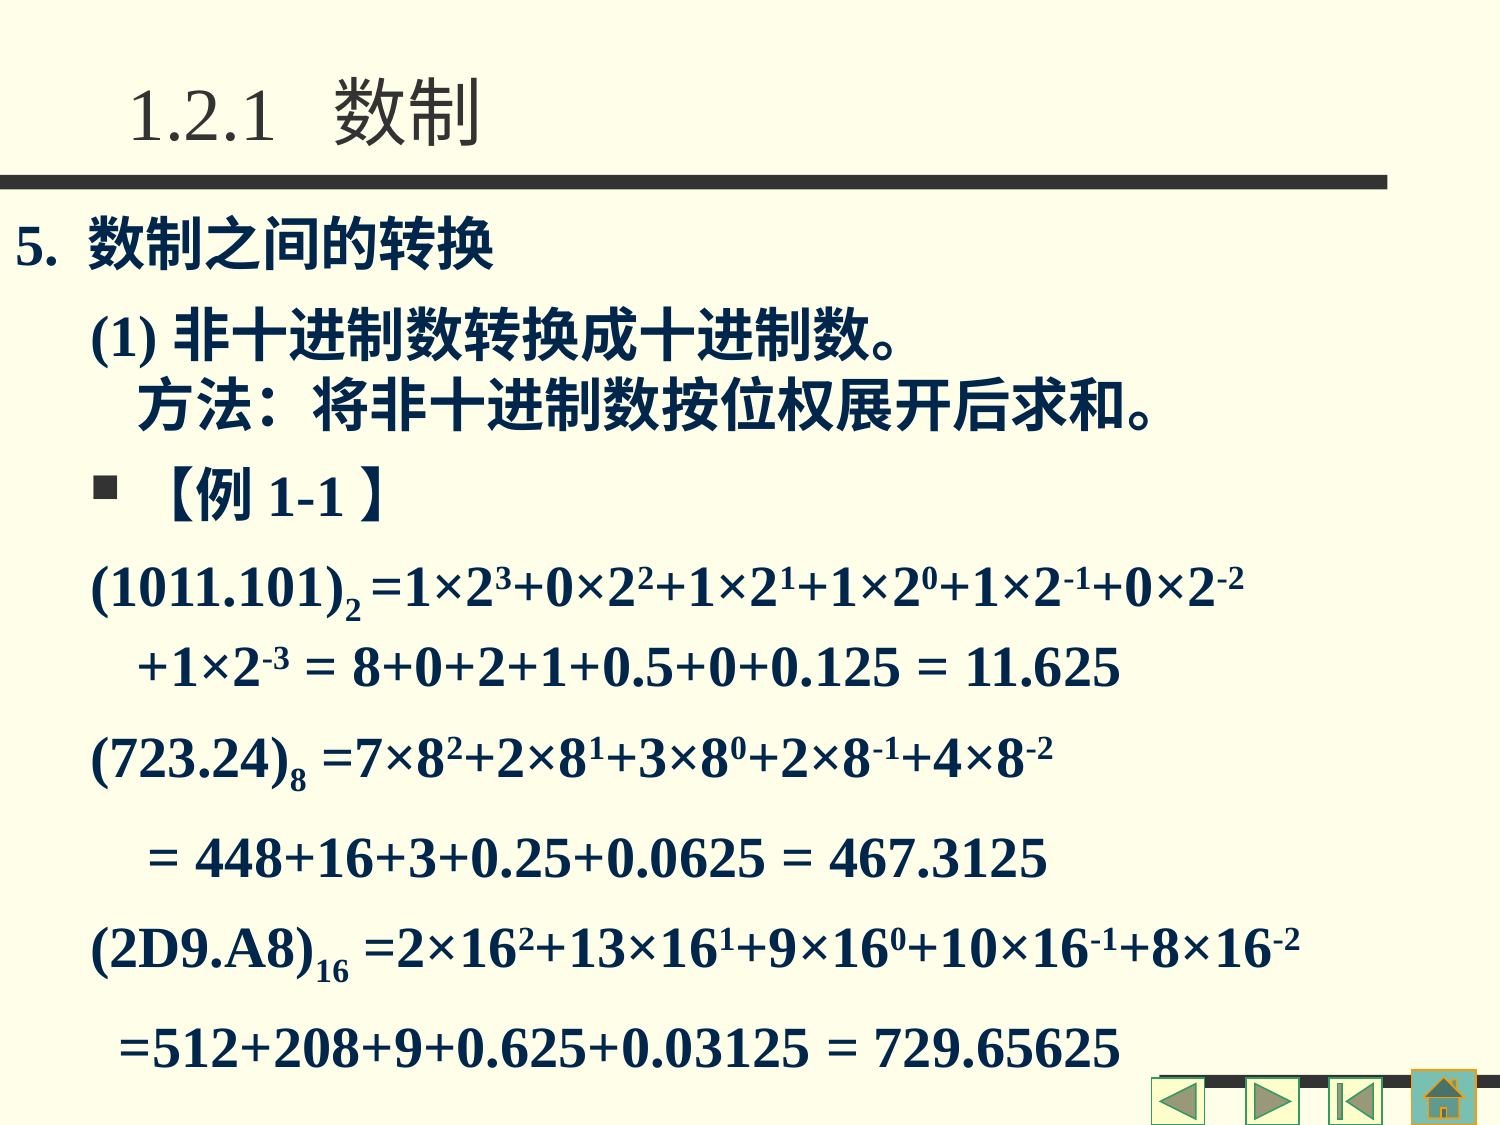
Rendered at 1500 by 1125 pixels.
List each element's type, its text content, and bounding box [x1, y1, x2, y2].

title 1.2.1 数制 [112, 59, 1338, 163]
text_box [1328, 1077, 1383, 1125]
list 5. 数制之间的转换 (1)非十进制数转换成十进制数。 方法：将非十进制数按位权展开后求和。 【例1-1】 (1011.101)2 =1×23+0×22+1×21+1×20+1×2-1+0×2-2 +1×2-3 = 8+0+2+1+0.5+0+0.125 = 11.625 (723.24)8 =7×82+2×81+3×80+2×8-1+4×8-2 = 448+16+3+0.25+0.0625 = 467.3125 (2D9.A8)16 =2×162+13×161+9×160+10×16-1+8×16-2 =512+208+9+0.625+0.03125 = 729.65625 [0, 196, 1500, 1125]
